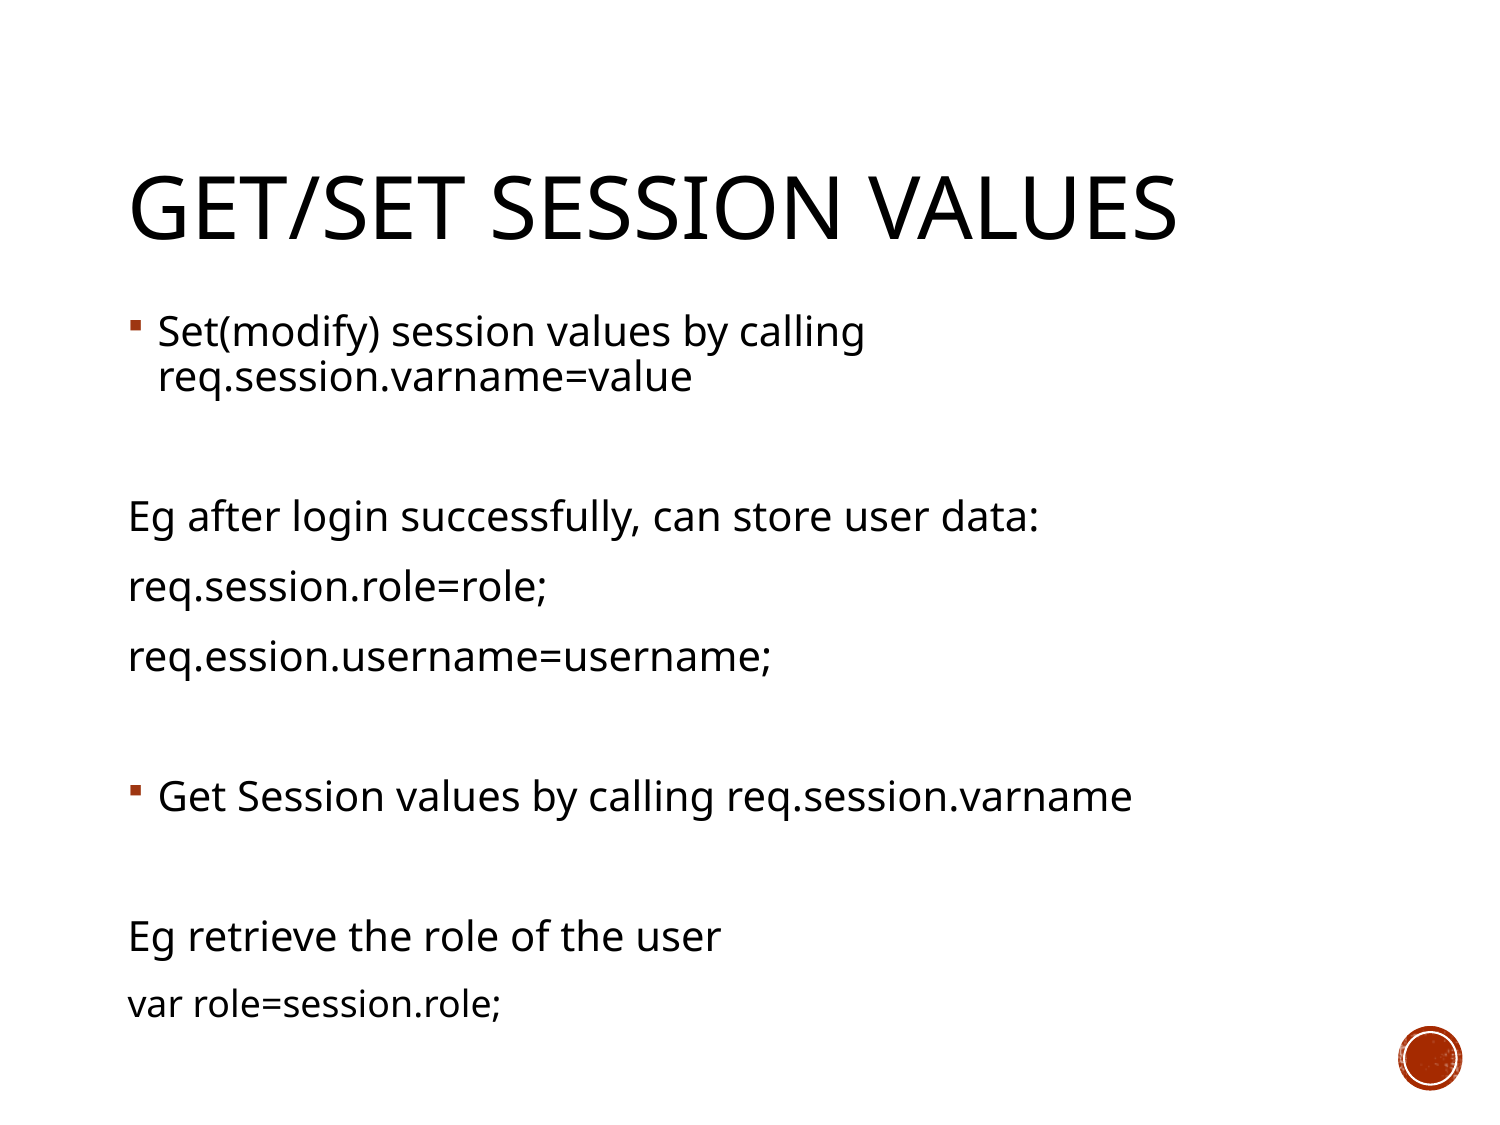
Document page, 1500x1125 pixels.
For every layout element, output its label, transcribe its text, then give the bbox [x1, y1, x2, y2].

title Get/set session values [112, 79, 1388, 302]
list Set(modify) session values by calling req.session.varname=value Eg after login successfully, can store user data: req.session.role=role; req.ession.username=username; Get Session values by calling req.session.varname Eg retrieve the role of the user var role=session.role; [112, 302, 1424, 1047]
